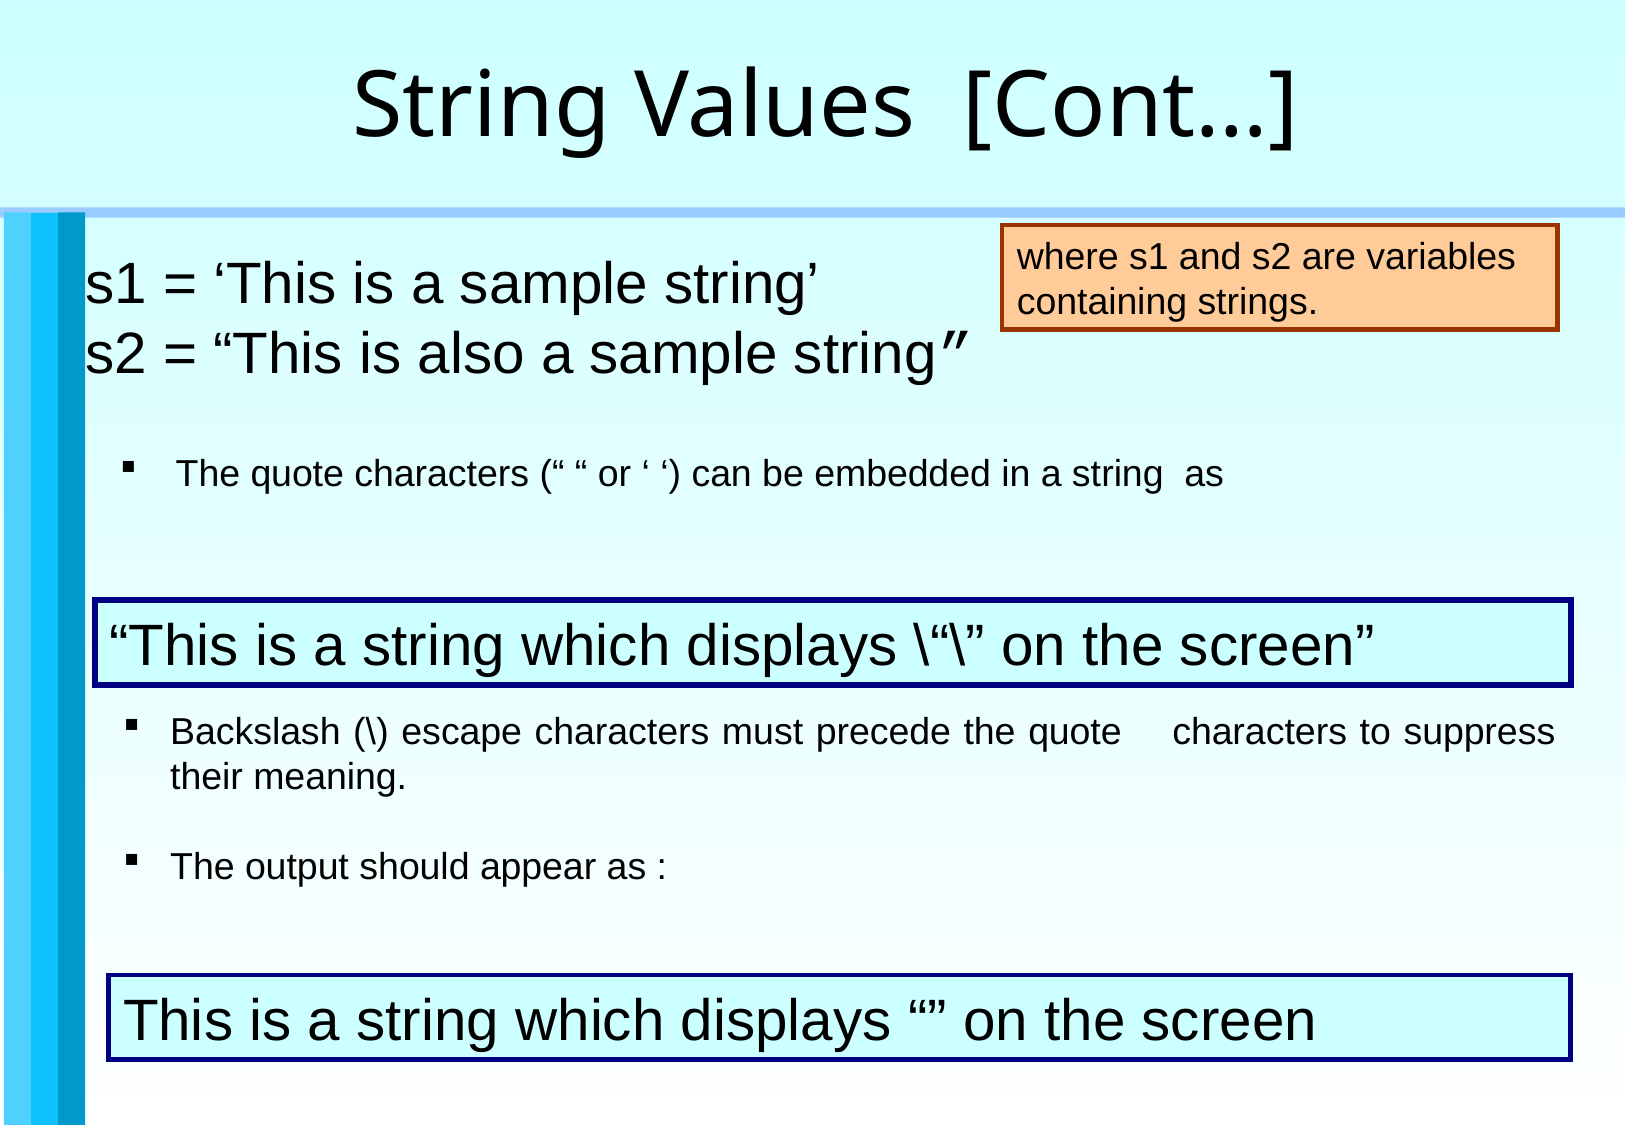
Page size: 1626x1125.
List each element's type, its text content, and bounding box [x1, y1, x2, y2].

text_box String Values [Cont…] [13, 37, 1625, 163]
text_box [0, 212, 1625, 1125]
